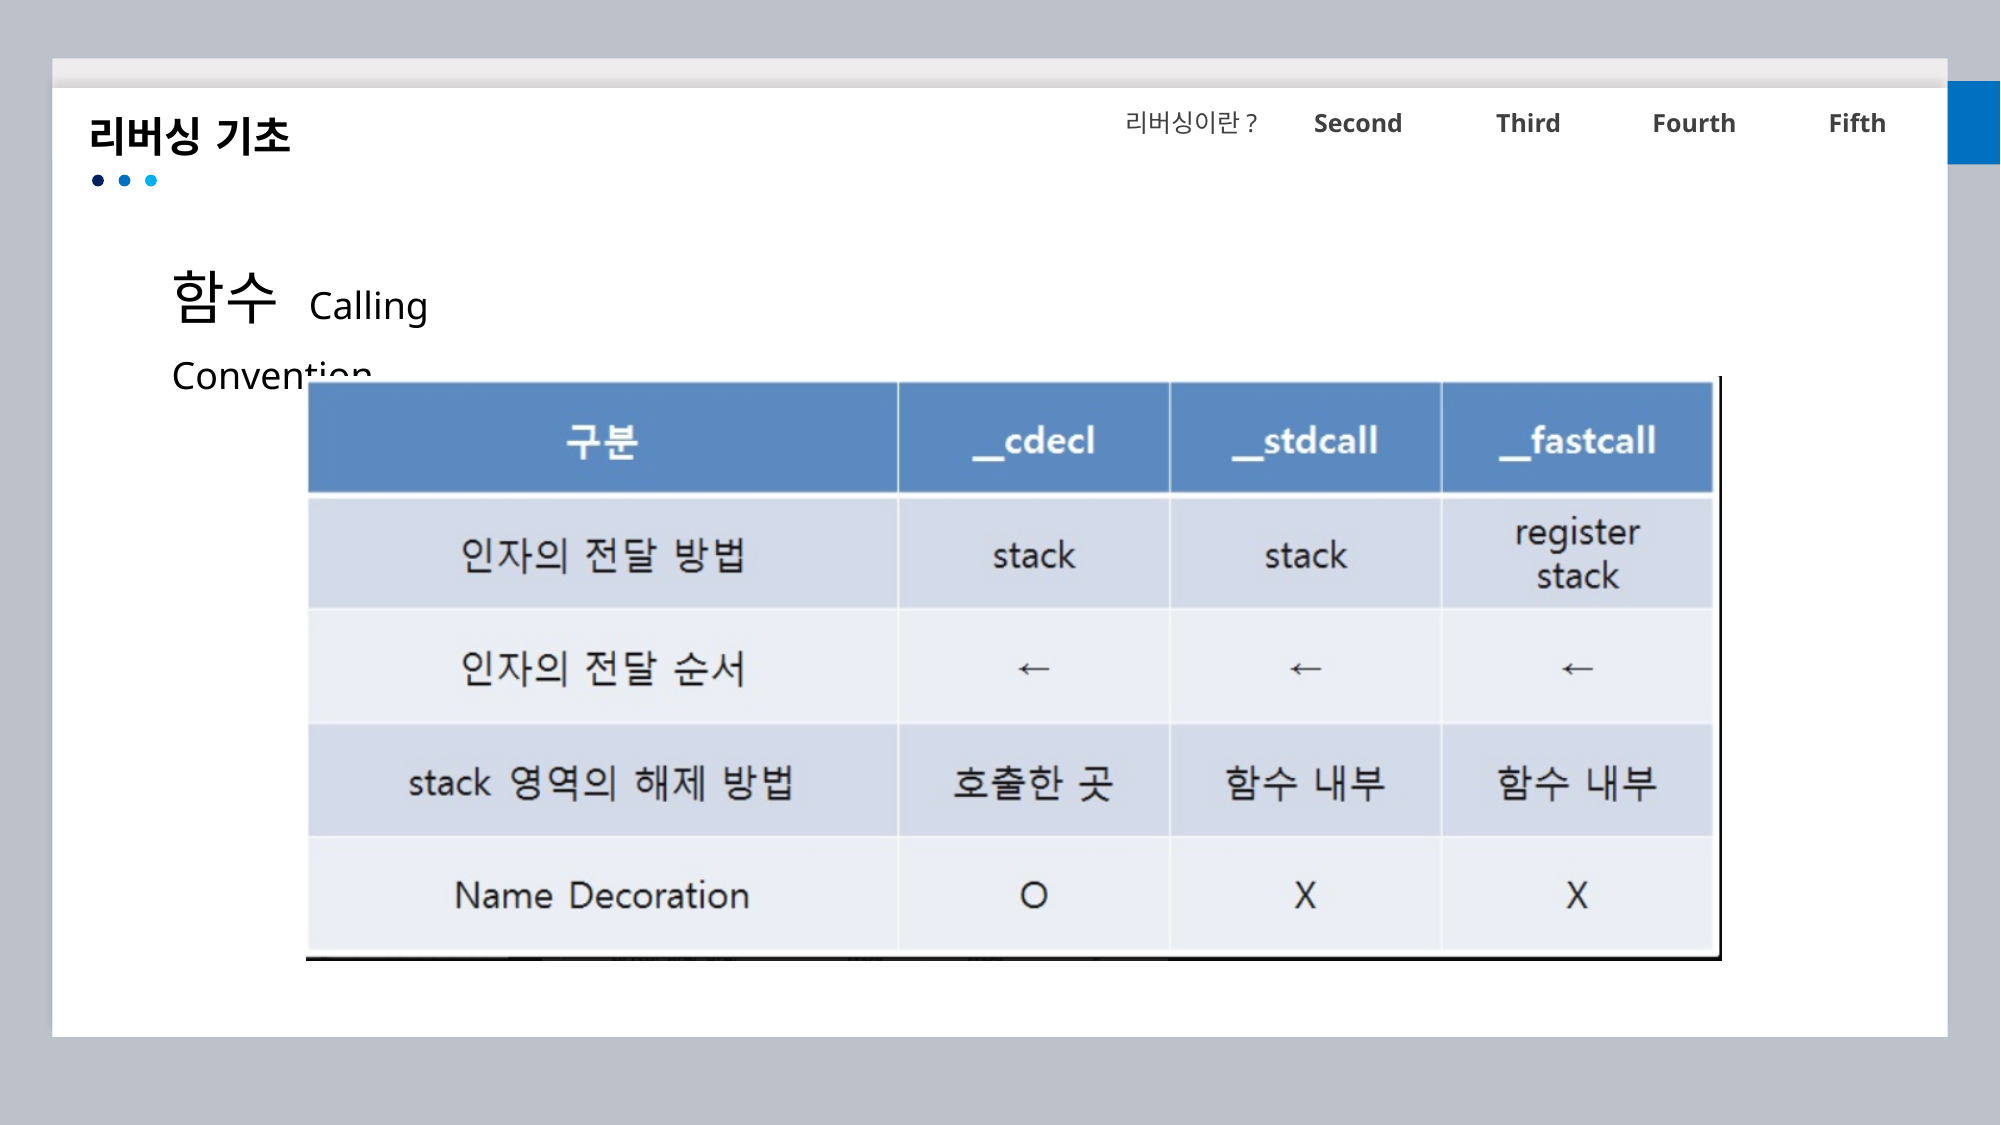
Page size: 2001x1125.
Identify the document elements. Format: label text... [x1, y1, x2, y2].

text_box 리버싱이란? [1110, 100, 1272, 145]
text_box 함수 Calling Convention [156, 253, 640, 409]
text_box Second [1299, 100, 1418, 145]
text_box [117, 173, 132, 188]
text_box Fourth [1637, 100, 1752, 145]
picture [306, 376, 1722, 961]
text_box [1947, 80, 2000, 165]
text_box Fifth [1813, 100, 1902, 145]
text_box Third [1481, 100, 1576, 145]
text_box [143, 173, 158, 188]
text_box [90, 173, 105, 188]
text_box 리버싱 기초 [73, 103, 308, 169]
